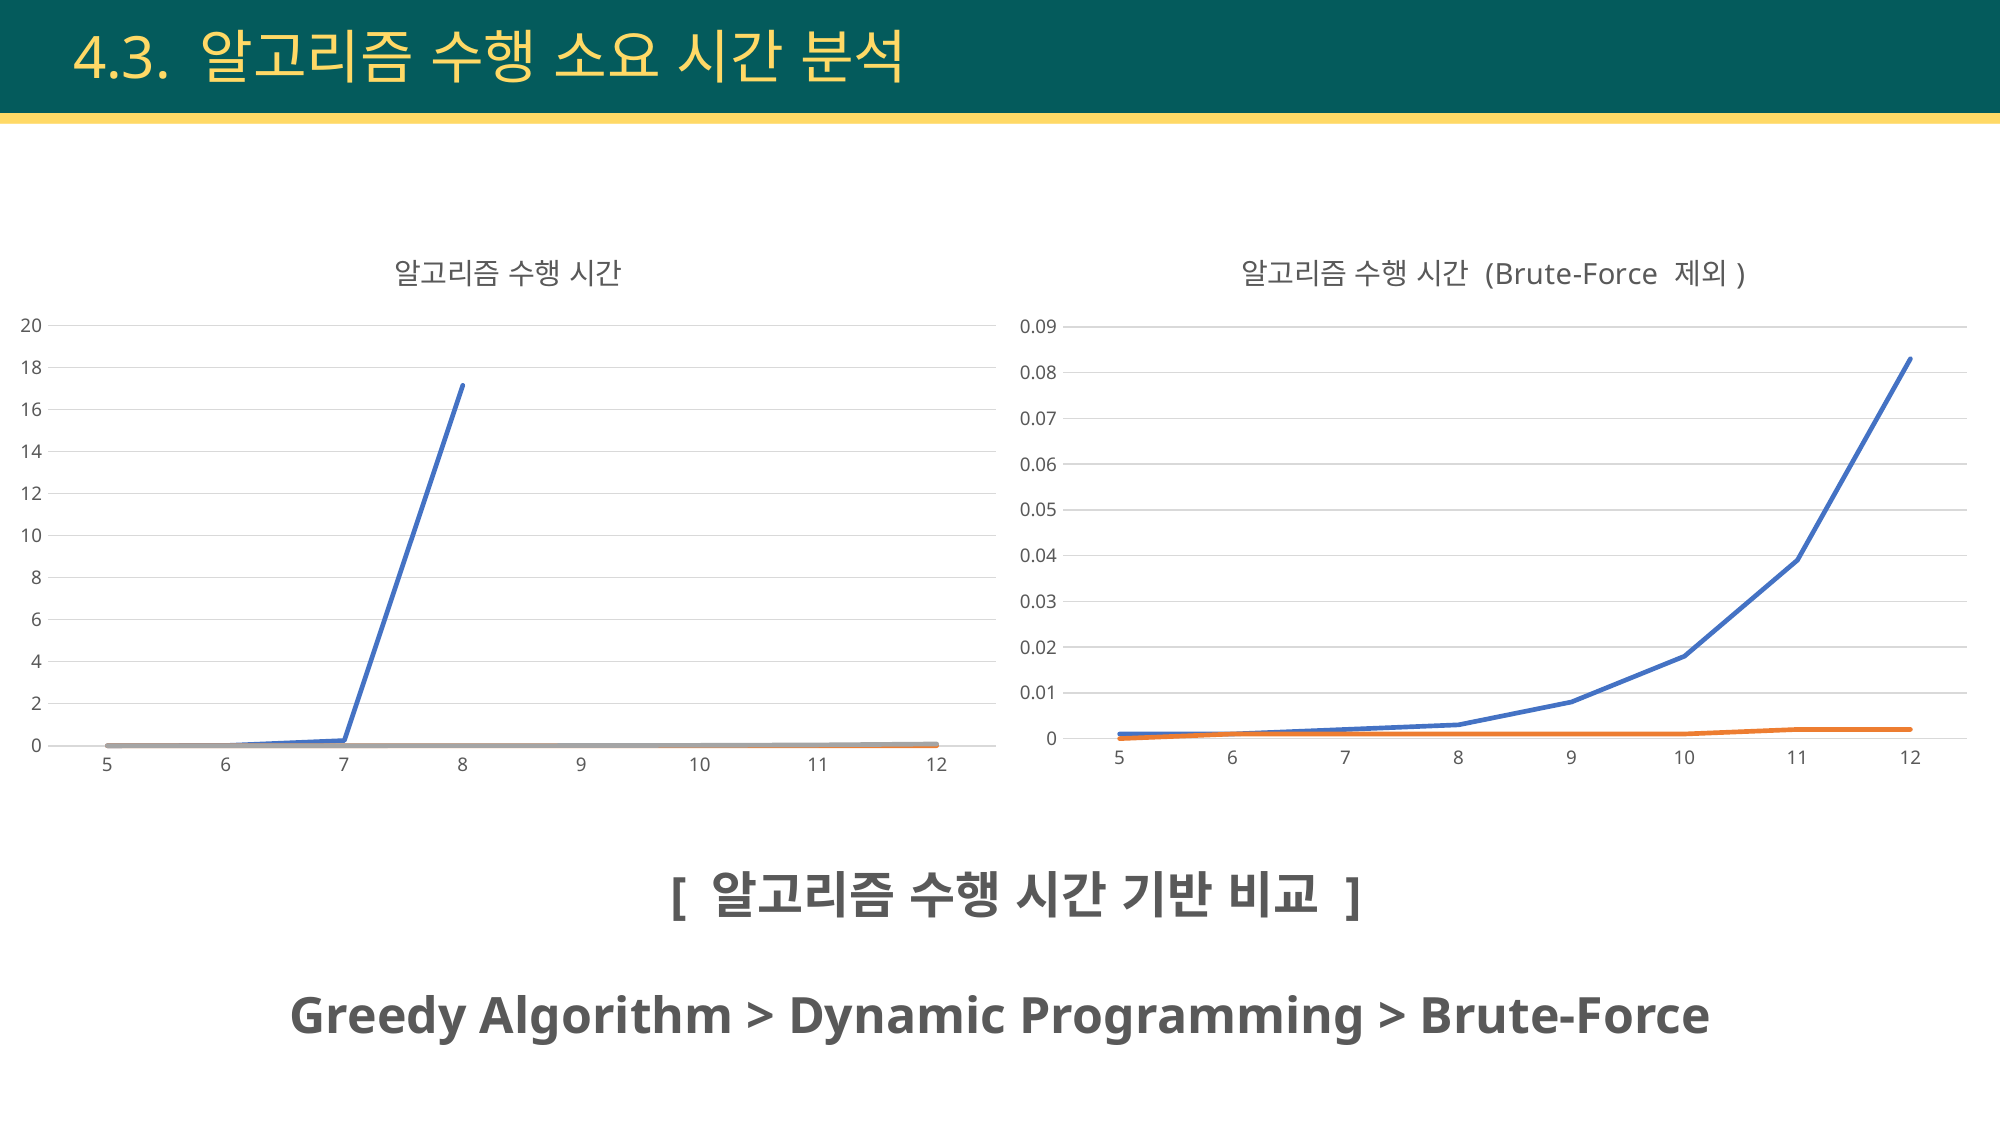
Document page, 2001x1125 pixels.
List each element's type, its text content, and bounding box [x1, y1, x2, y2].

text_box [ 알고리즘 수행 시간 기반 비교 ] Greedy Algorithm > Dynamic Programming > Brute-Force [274, 856, 1758, 1052]
chart [0, 221, 1987, 790]
text_box 4.3. 알고리즘 수행 소요 시간 분석 [0, 0, 2000, 114]
